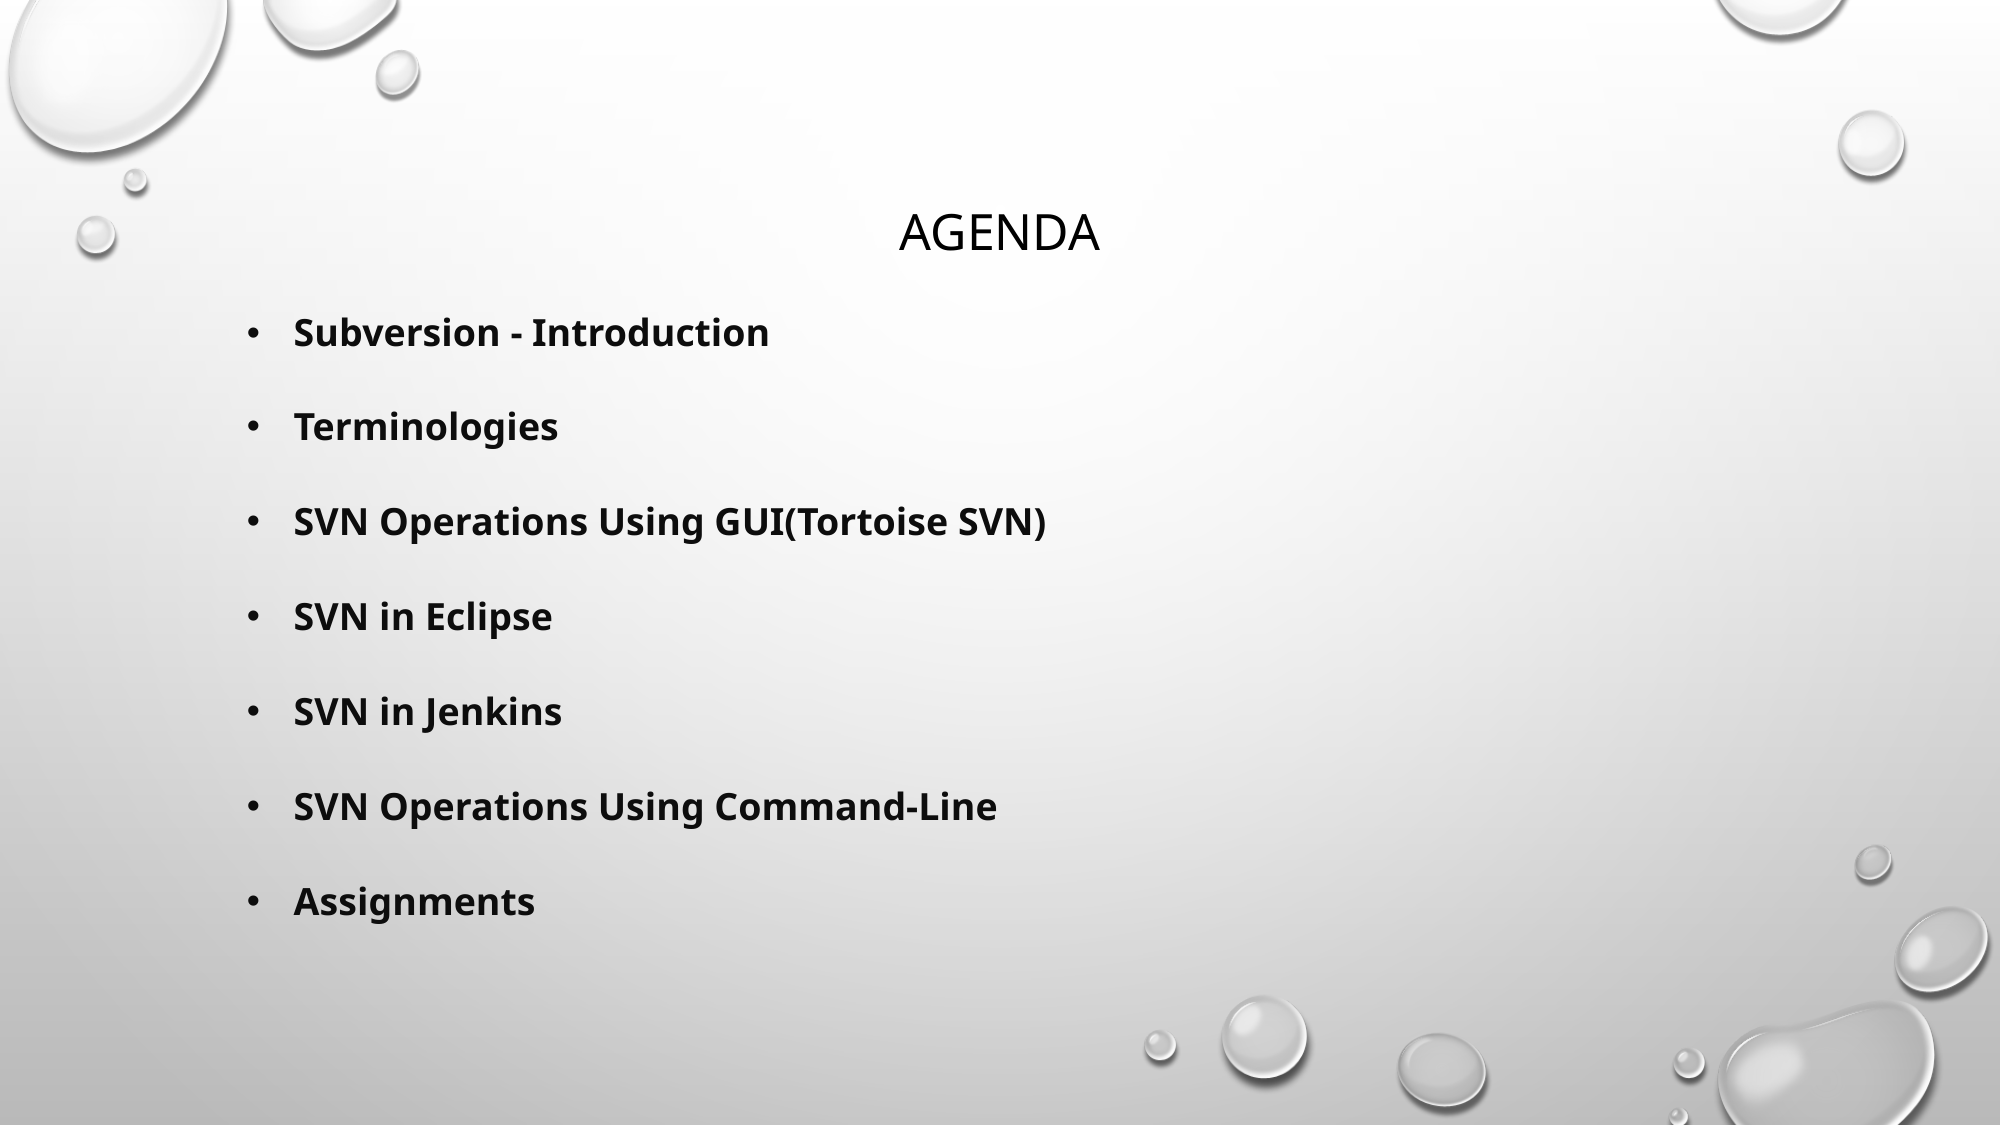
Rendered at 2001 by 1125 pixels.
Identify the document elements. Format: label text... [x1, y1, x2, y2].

table_cell Assignments [232, 868, 1696, 963]
table_cell SVN Operations Using Command-Line [232, 773, 1696, 868]
table_cell Terminologies [232, 393, 1696, 488]
title AGENDA [149, 101, 1851, 364]
table_cell SVN in Eclipse [232, 583, 1696, 678]
table_cell SVN Operations Using GUI(Tortoise SVN) [232, 488, 1696, 583]
table_cell SVN in Jenkins [232, 678, 1696, 773]
table_header Subversion - Introduction [232, 299, 1696, 393]
picture [0, 0, 2000, 1125]
